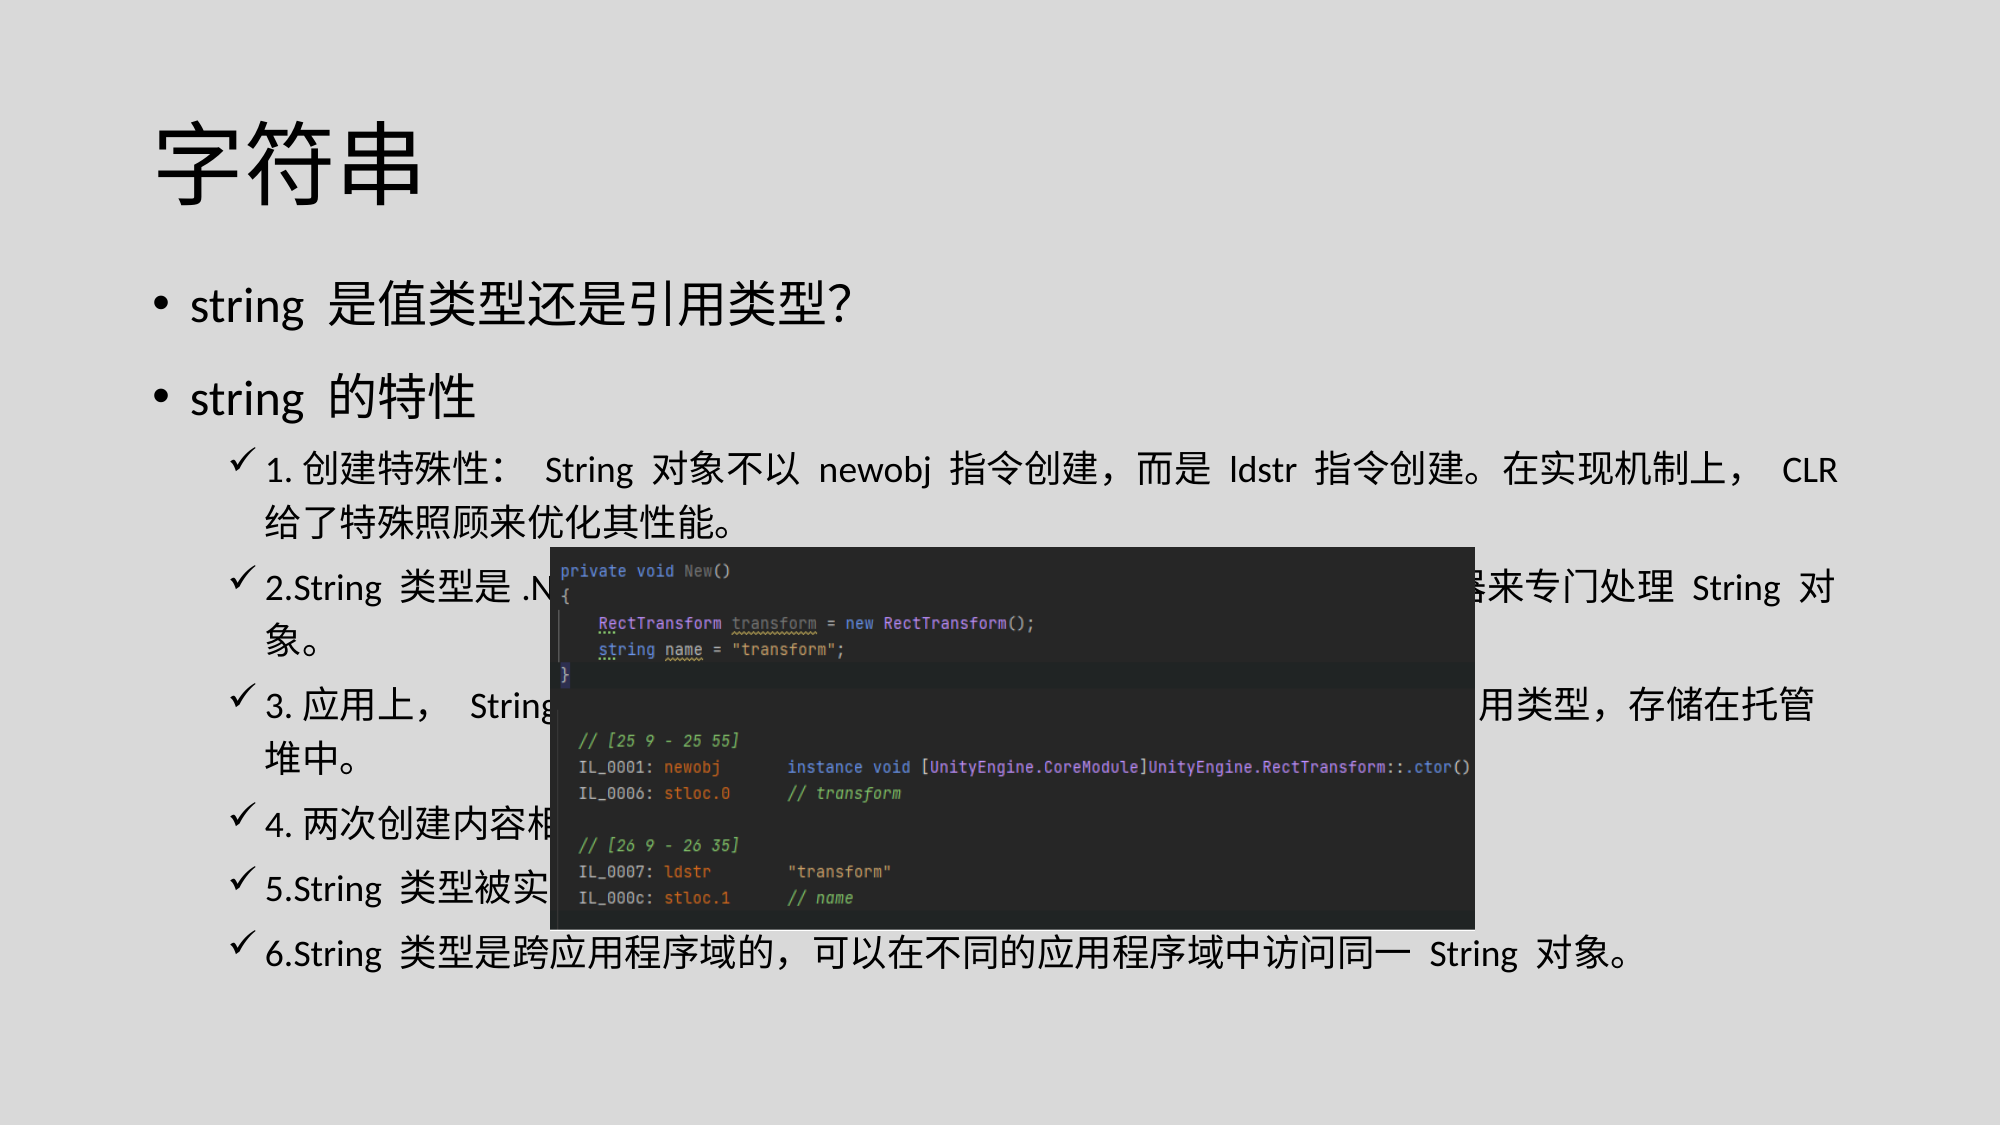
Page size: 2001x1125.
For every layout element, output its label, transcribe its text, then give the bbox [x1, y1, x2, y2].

picture [550, 547, 1475, 931]
list string 是值类型还是引用类型？ string 的特性 1.创建特殊性： String 对象不以 newobj 指令创建，而是 ldstr 指令创建。在实现机制上， CLR 给了特殊照顾来优化其性能。 2.String 类型是.NET 中不变模式的经典应用，在 CLR 内部由特定的控制器来专门处理 String 对象。 3.应用上， String 类型表现为值类型语义；内存上，String 类型实现为引用类型，存储在托管堆中。 4.两次创建内容相同的 String 对象可以指向相同的内存地址。 5.String 类型被实现为密封类，不可在子类中继承。 6.String 类型是跨应用程序域的，可以在不同的应用程序域中访问同一 String 对象。 [137, 252, 1863, 1057]
title 字符串 [137, 59, 1863, 252]
